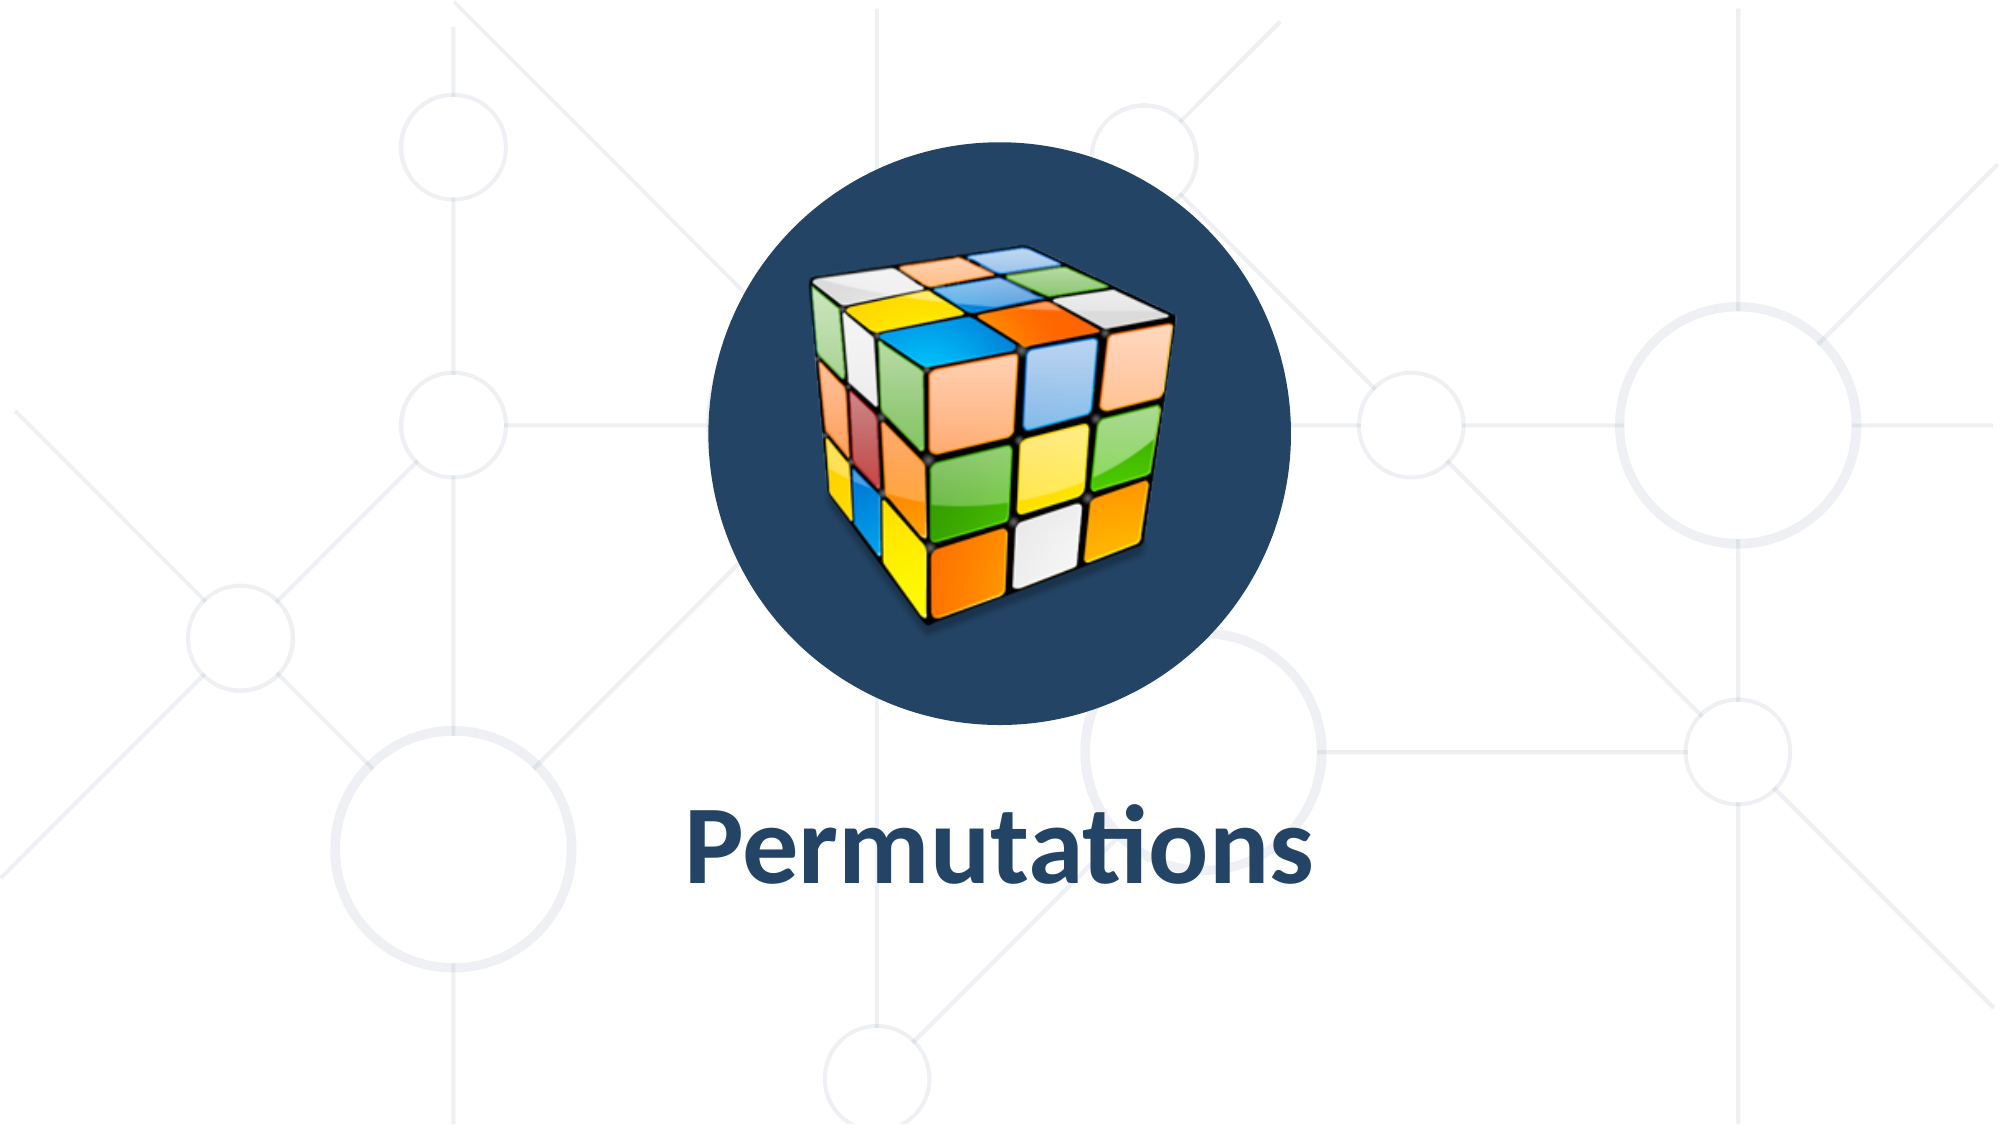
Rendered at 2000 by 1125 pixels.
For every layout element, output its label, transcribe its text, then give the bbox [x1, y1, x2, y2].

picture [788, 224, 1212, 648]
list Permutations [100, 771, 1899, 898]
